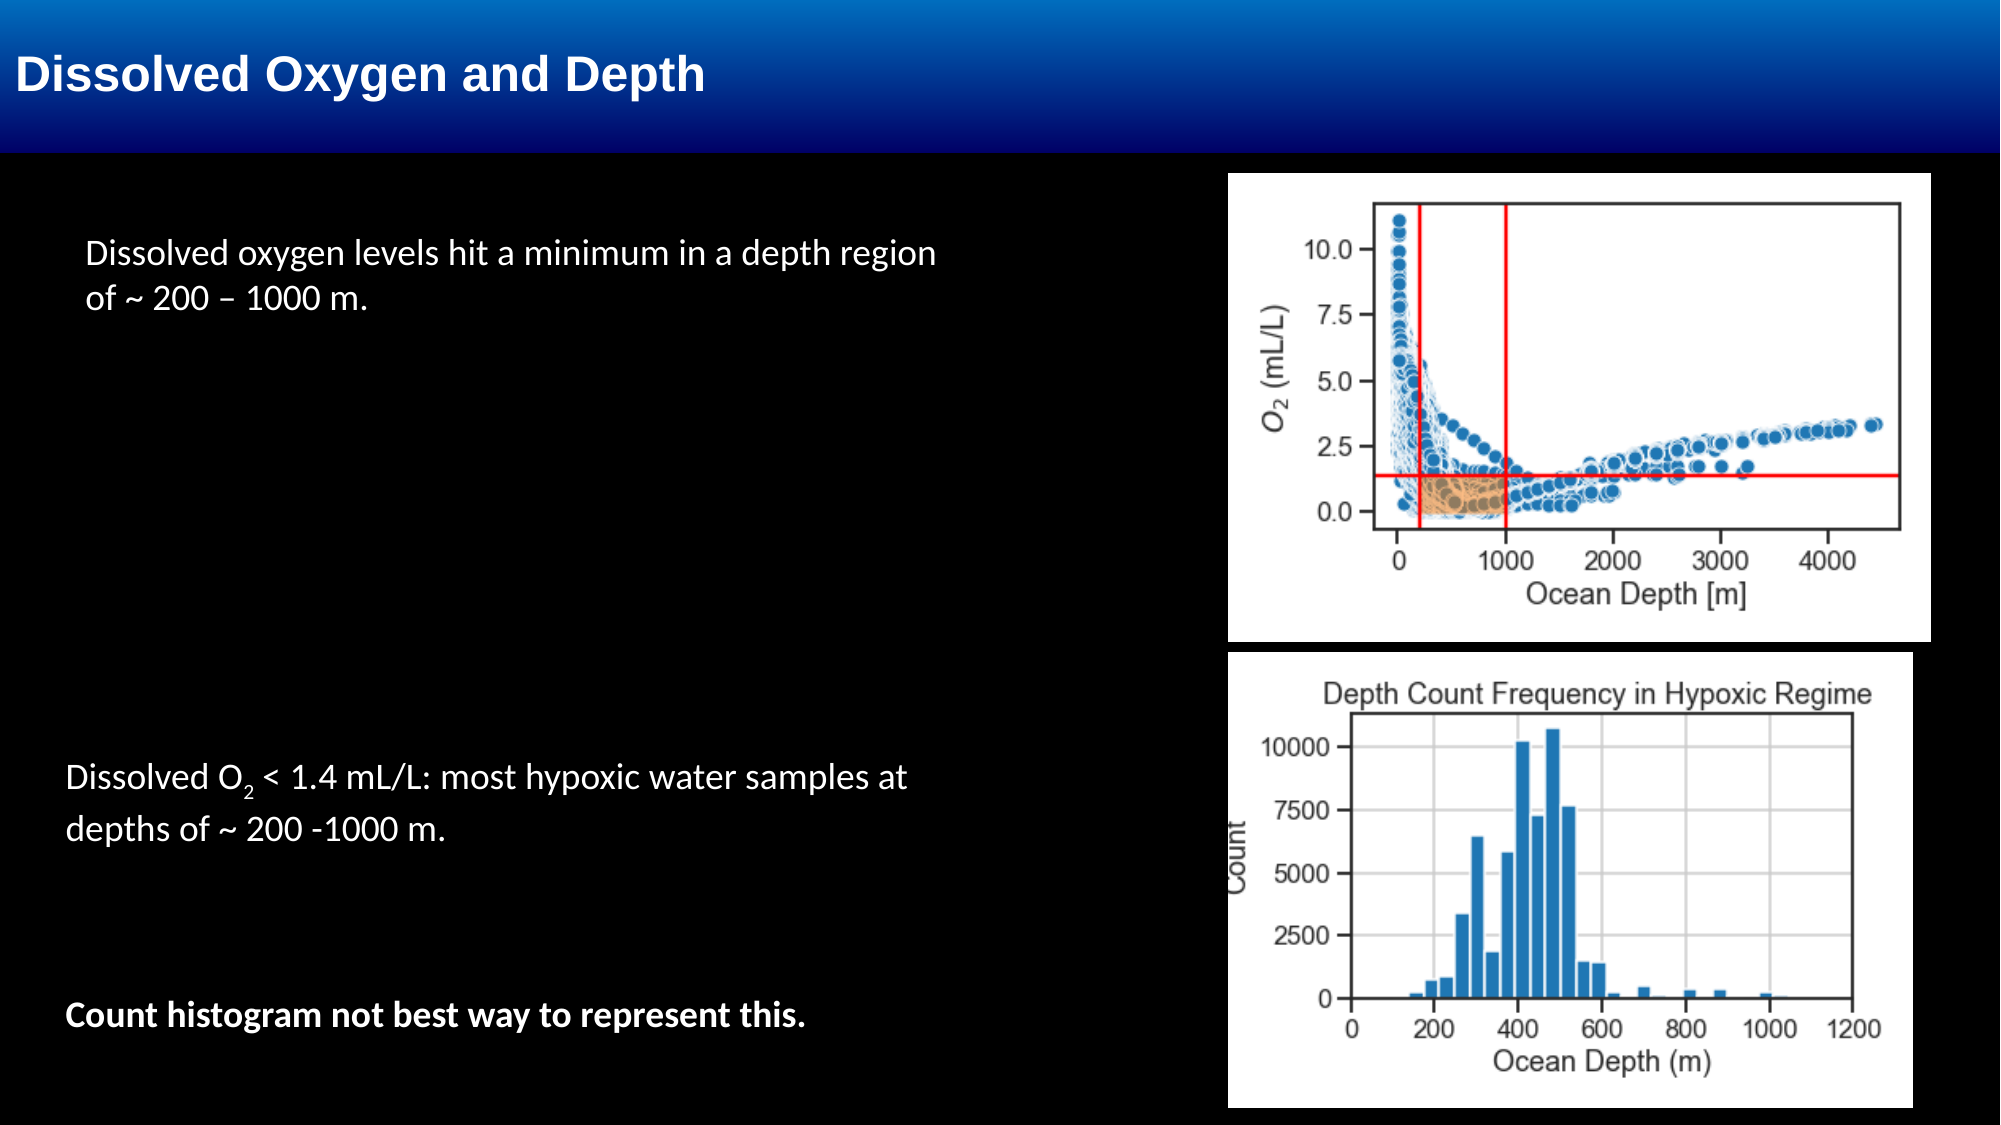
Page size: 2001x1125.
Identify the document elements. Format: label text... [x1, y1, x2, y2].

text_box Count histogram not best way to represent this. [50, 982, 1063, 1043]
picture [1228, 173, 1931, 642]
text_box Dissolved O2 < 1.4 mL/L: most hypoxic water samples at depths of ~ 200 -1000 m. [50, 745, 967, 857]
text_box Dissolved oxygen levels hit a minimum in a depth region of ~ 200 – 1000 m. [70, 220, 987, 326]
picture [1228, 652, 1913, 1109]
text_box Dissolved Oxygen and Depth [0, 0, 2000, 153]
